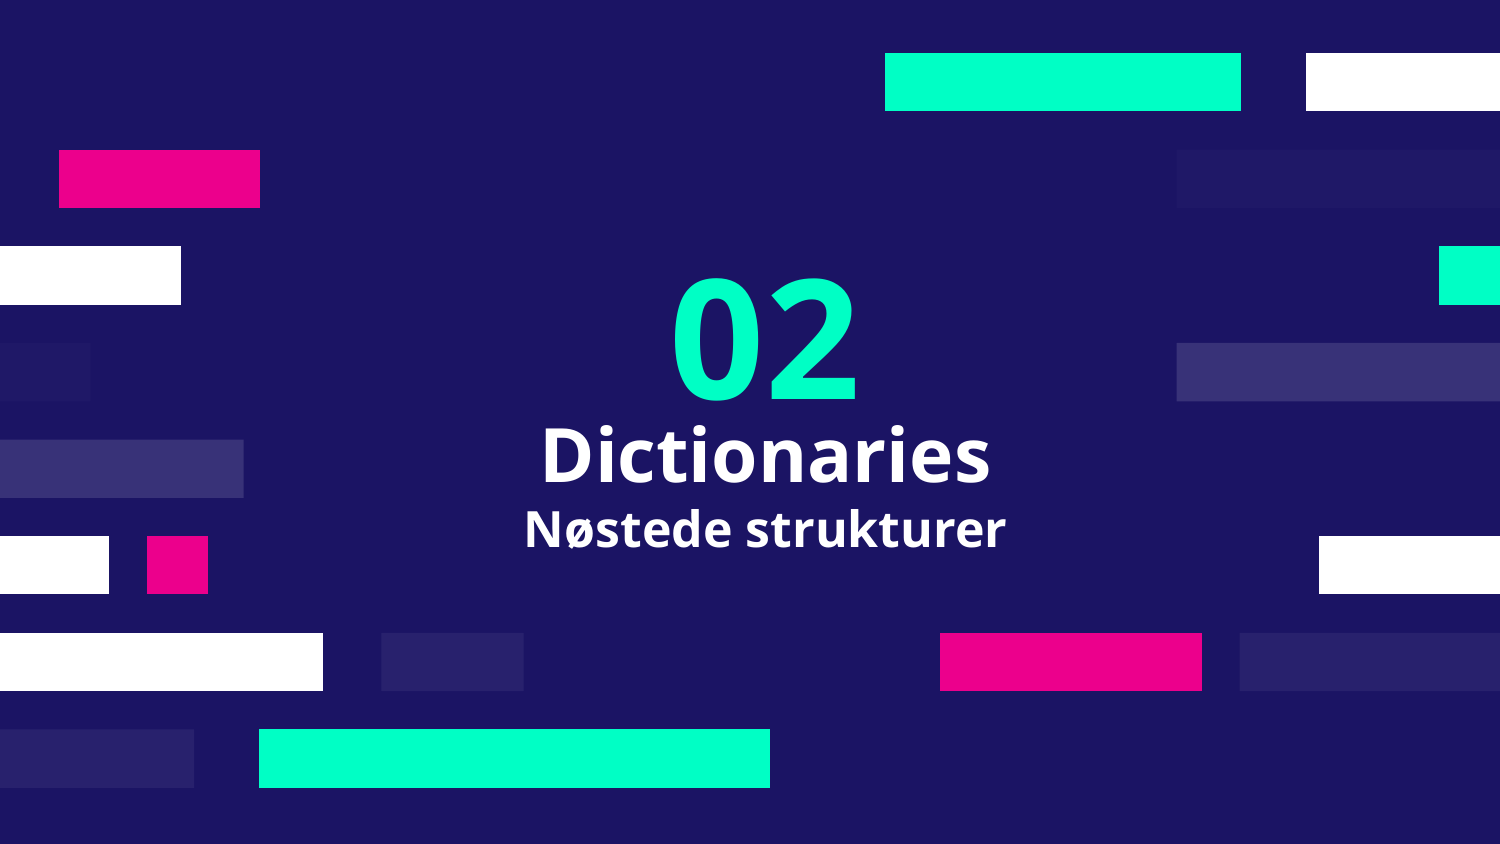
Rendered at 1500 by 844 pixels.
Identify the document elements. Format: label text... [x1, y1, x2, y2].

title Dictionaries Nøstede strukturer [74, 445, 1457, 519]
title 02 [74, 352, 1457, 434]
